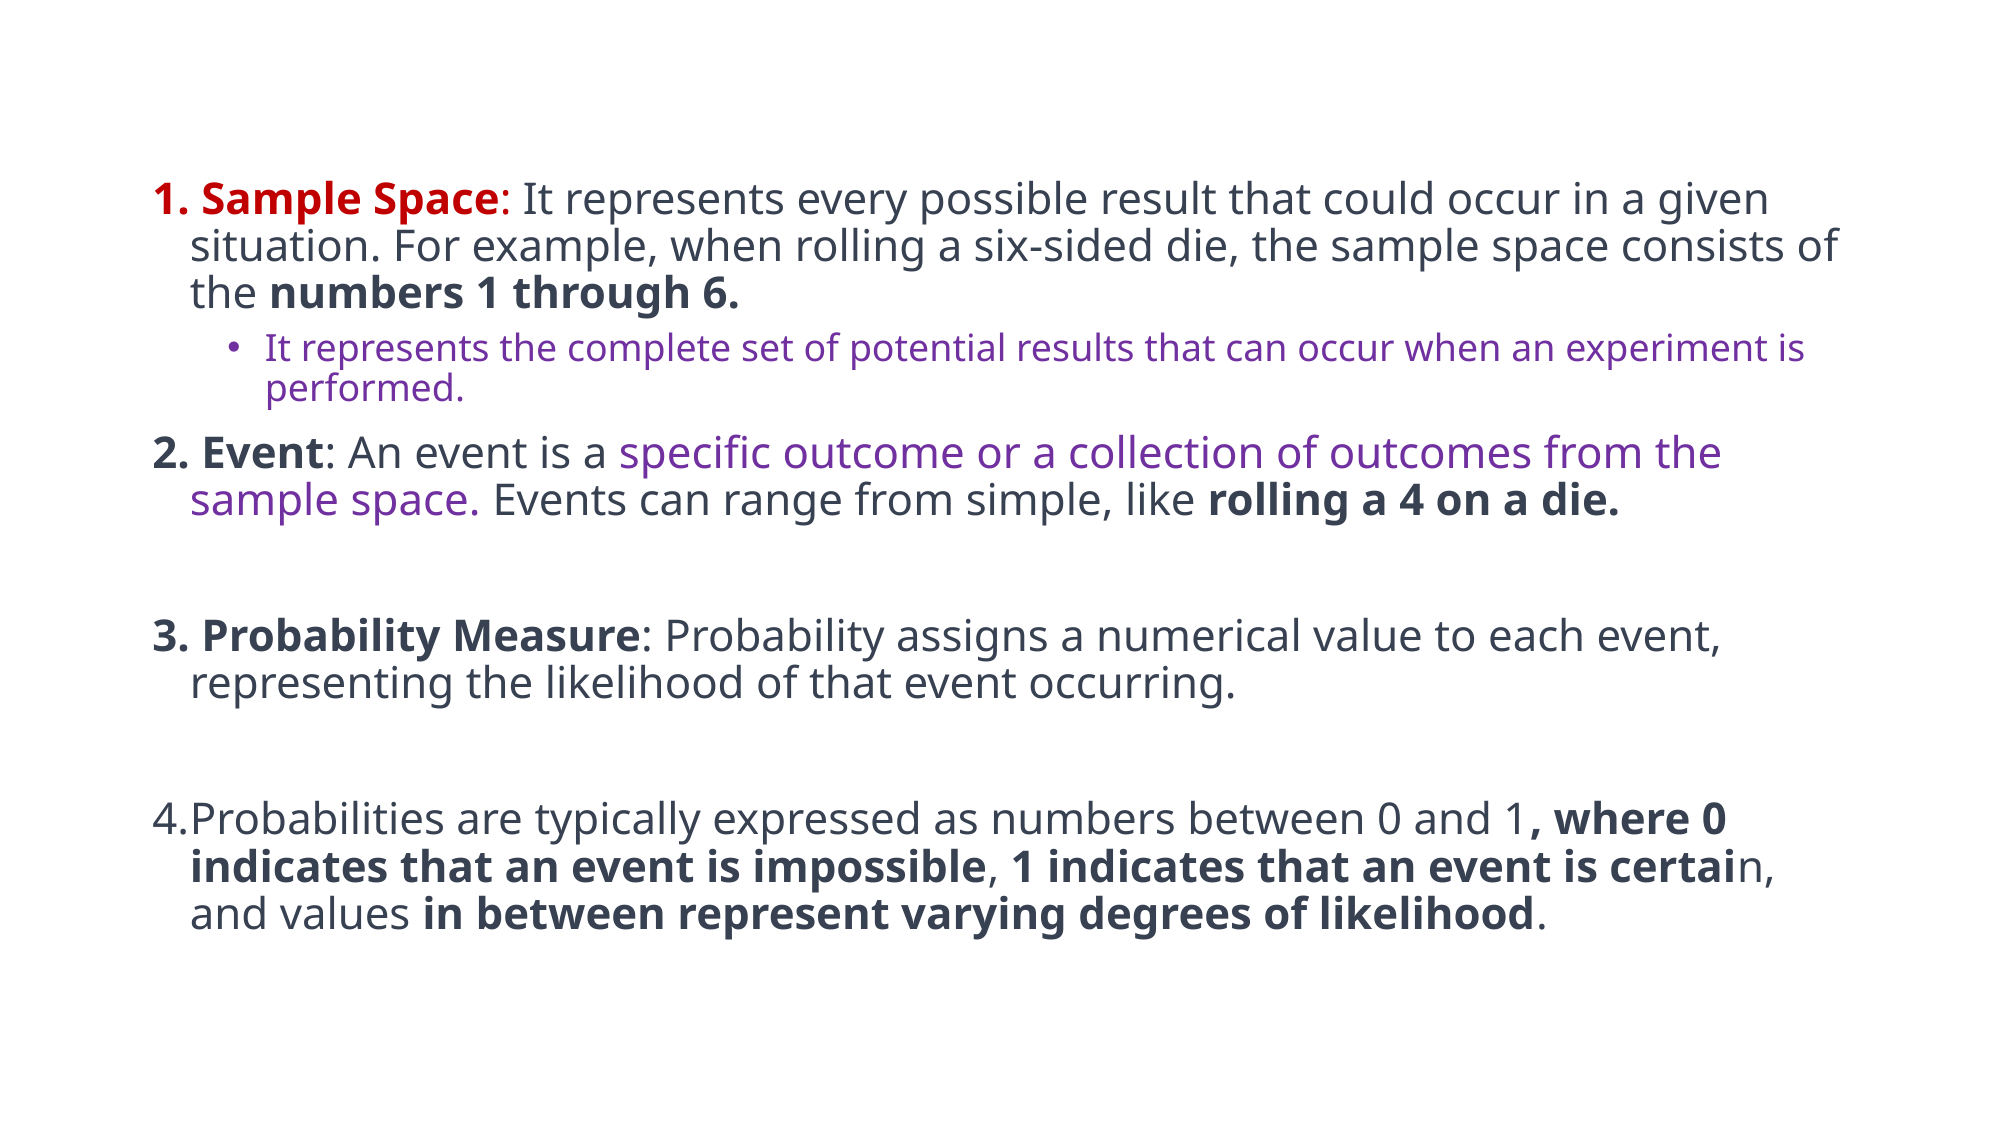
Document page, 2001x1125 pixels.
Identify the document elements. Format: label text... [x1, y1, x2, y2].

list Sample Space: It represents every possible result that could occur in a given situation. For example, when rolling a six-sided die, the sample space consists of the numbers 1 through 6. It represents the complete set of potential results that can occur when an experiment is performed. Event: An event is a specific outcome or a collection of outcomes from the sample space. Events can range from simple, like rolling a 4 on a die. Probability Measure: Probability assigns a numerical value to each event, representing the likelihood of that event occurring. Probabilities are typically expressed as numbers between 0 and 1, where 0 indicates that an event is impossible, 1 indicates that an event is certain, and values in between represent varying degrees of likelihood. [137, 169, 1863, 1014]
